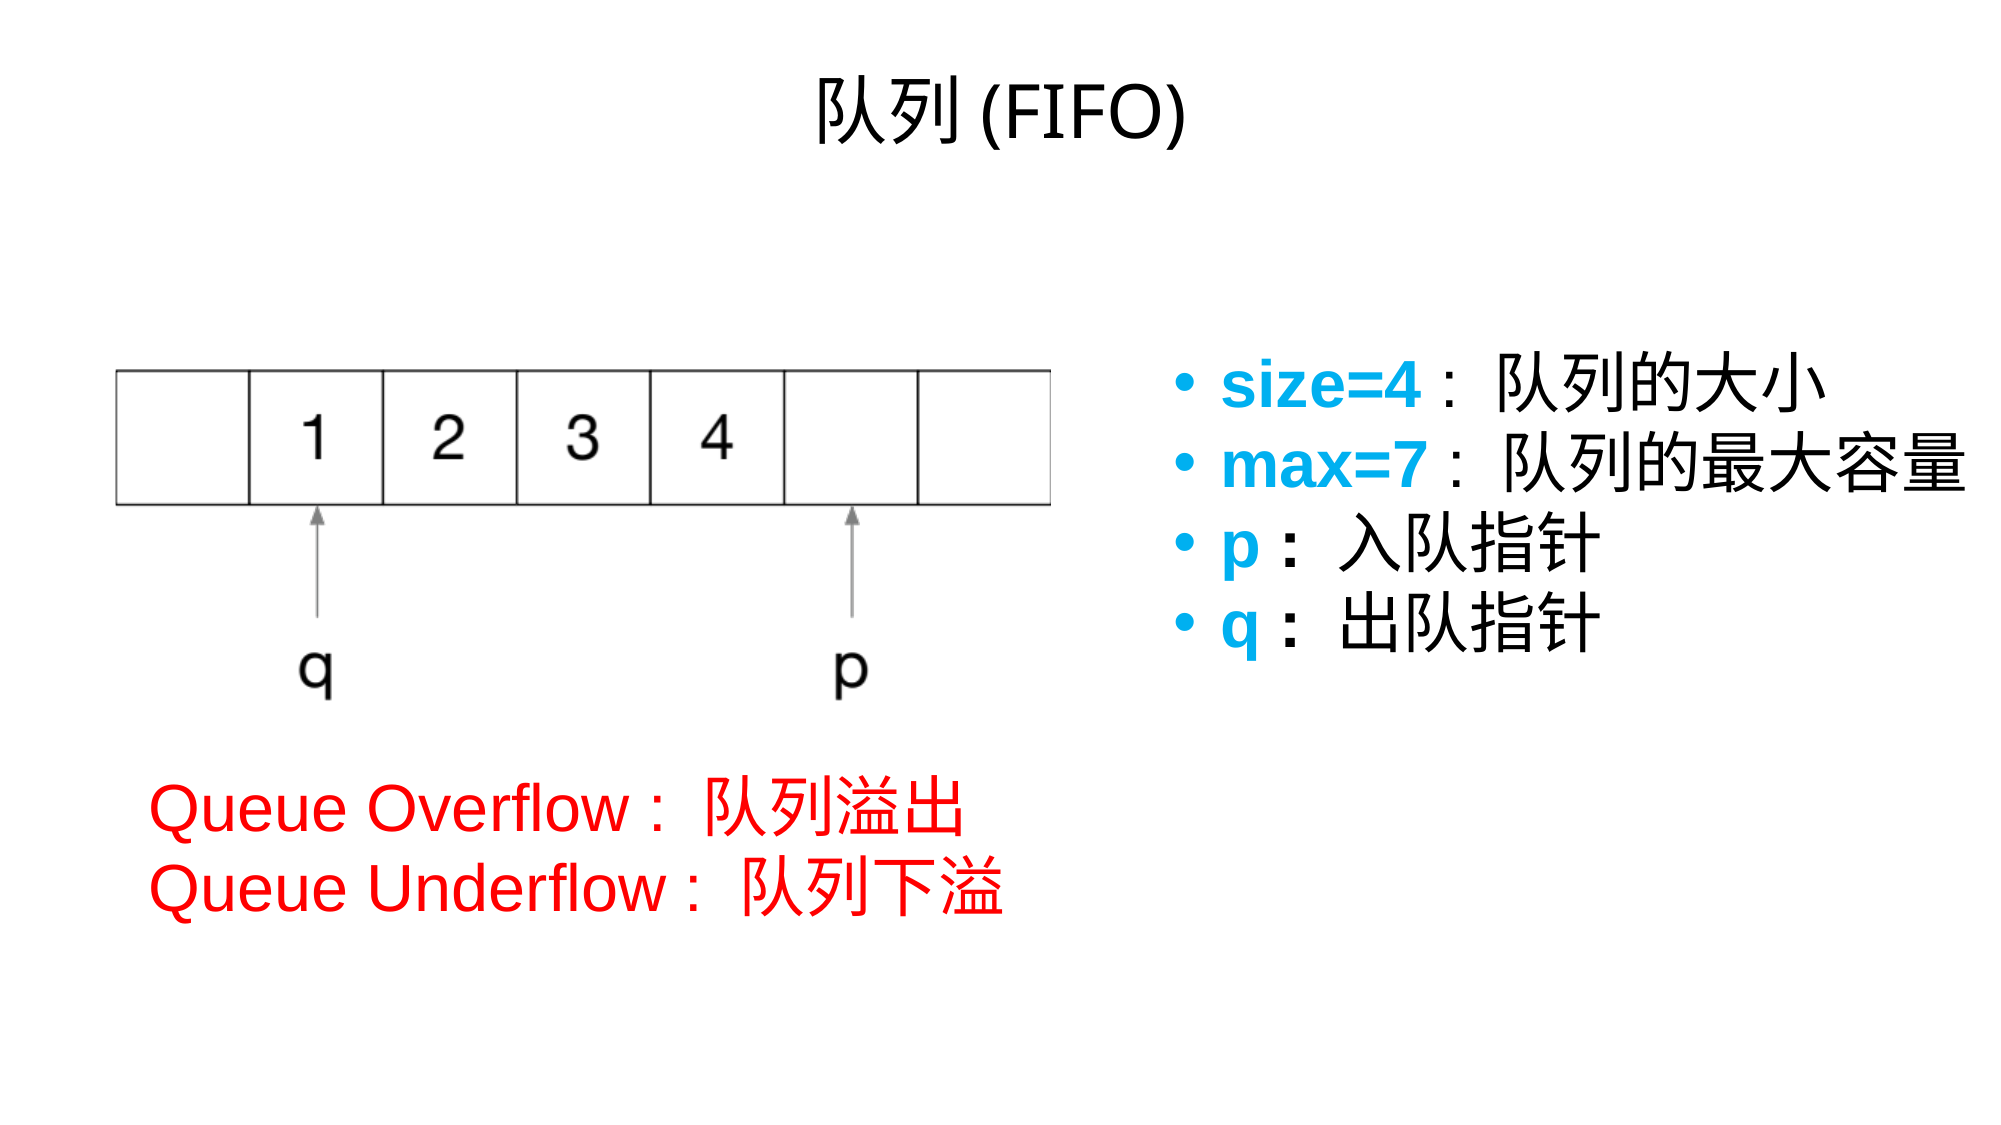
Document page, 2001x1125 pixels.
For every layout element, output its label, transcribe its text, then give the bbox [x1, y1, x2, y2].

title 队列(FIFO) [137, 59, 1863, 169]
text_box size=4 : 队列的大小 max=7 : 队列的最大容量 p : 入队指针 q : 出队指针 [1158, 333, 1983, 669]
text_box Queue Overflow : 队列溢出 Queue Underflow : 队列下溢 [133, 757, 1021, 932]
picture [115, 368, 1051, 711]
